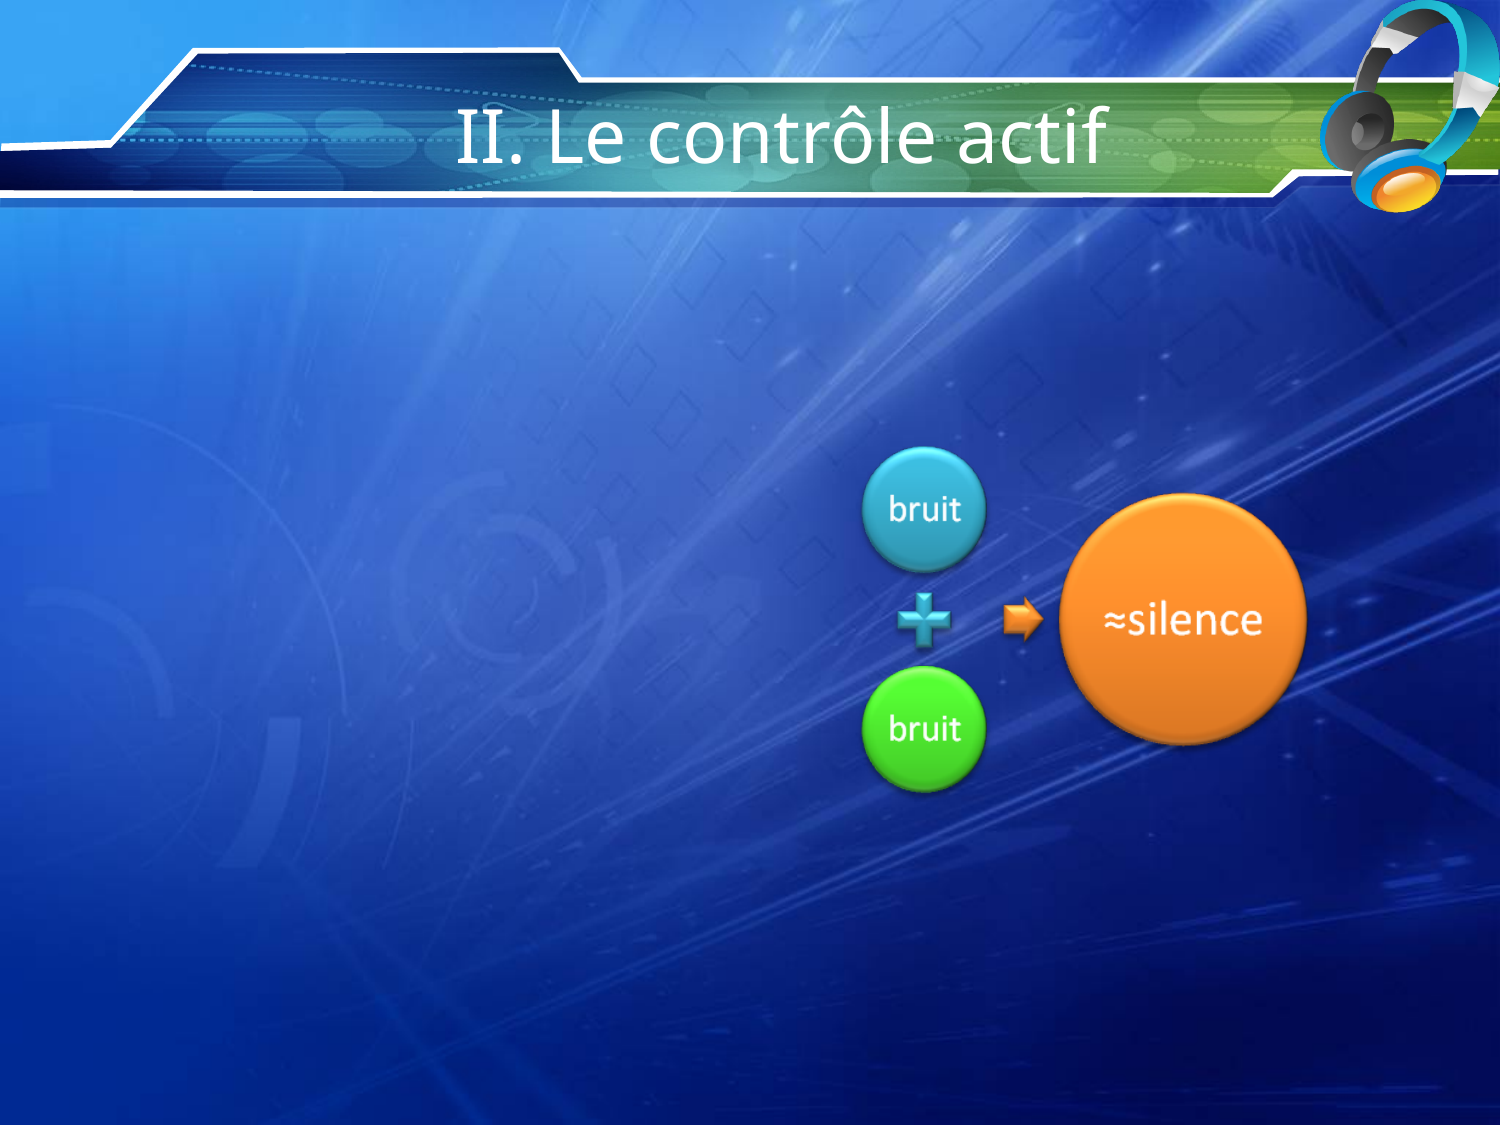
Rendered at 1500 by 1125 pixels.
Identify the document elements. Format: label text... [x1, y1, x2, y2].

title II. Le contrôle actif [174, 87, 1388, 181]
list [855, 445, 1313, 802]
picture [0, 0, 1500, 1125]
